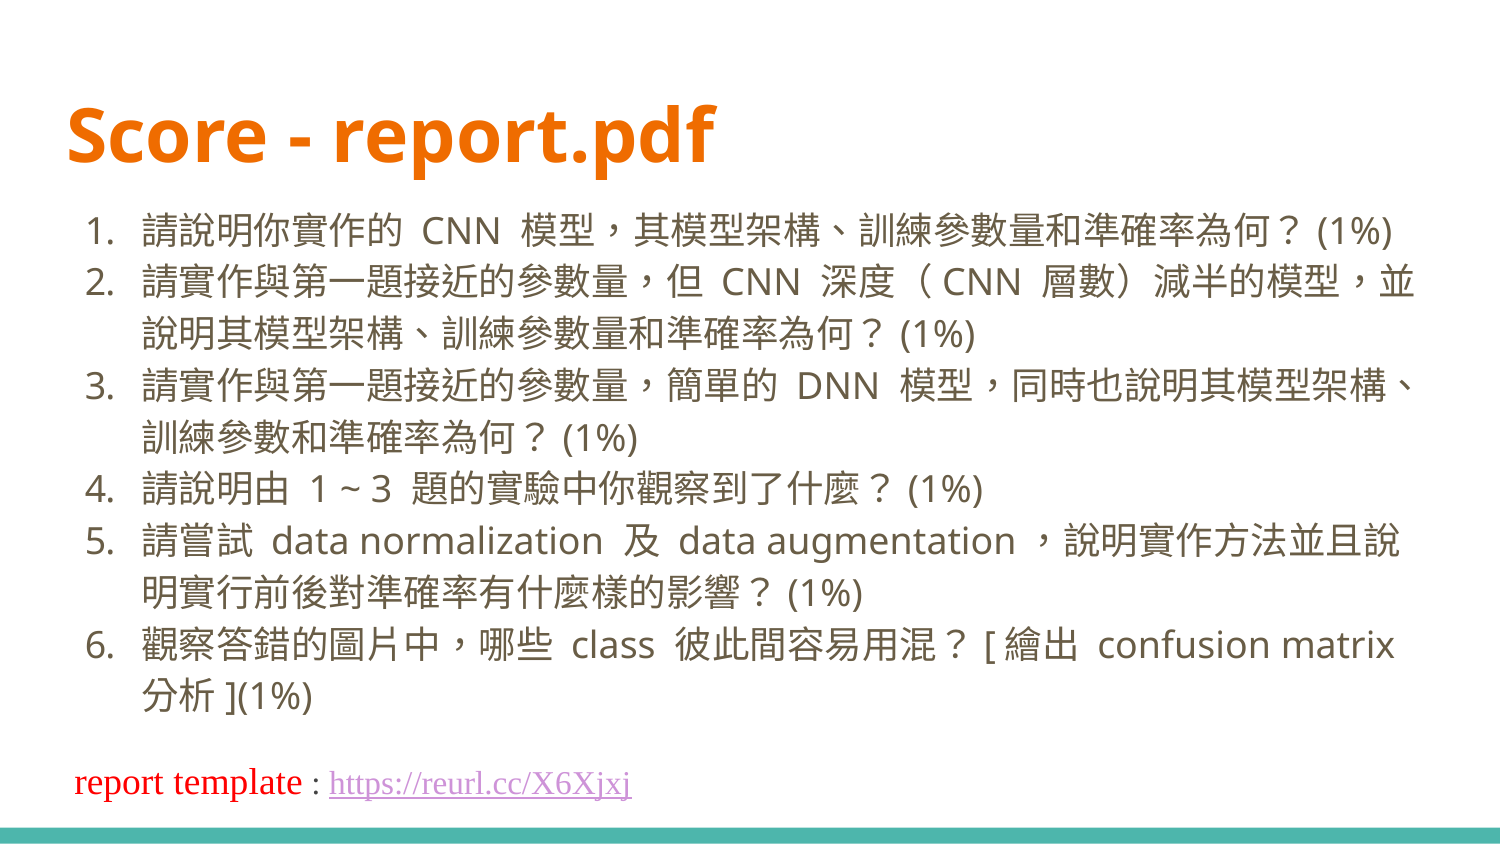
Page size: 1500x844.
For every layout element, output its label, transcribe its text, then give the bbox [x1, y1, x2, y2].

title Score - report.pdf [51, 72, 1449, 189]
list 請說明你實作的 CNN 模型，其模型架構、訓練參數量和準確率為何？(1%) 請實作與第一題接近的參數量，但 CNN 深度（CNN 層數）減半的模型，並說明其模型架構、訓練參數量和準確率為何？(1%) 請實作與第一題接近的參數量，簡單的 DNN 模型，同時也說明其模型架構、訓練參數和準確率為何？(1%) 請說明由 1 ~ 3 題的實驗中你觀察到了什麼？(1%) 請嘗試 data normalization 及 data augmentation，說明實作方法並且說明實行前後對準確率有什麼樣的影響？(1%) 觀察答錯的圖片中，哪些 class 彼此間容易用混？[繪出 confusion matrix 分析](1%) report template : https://reurl.cc/X6Xjxj [51, 189, 1449, 814]
